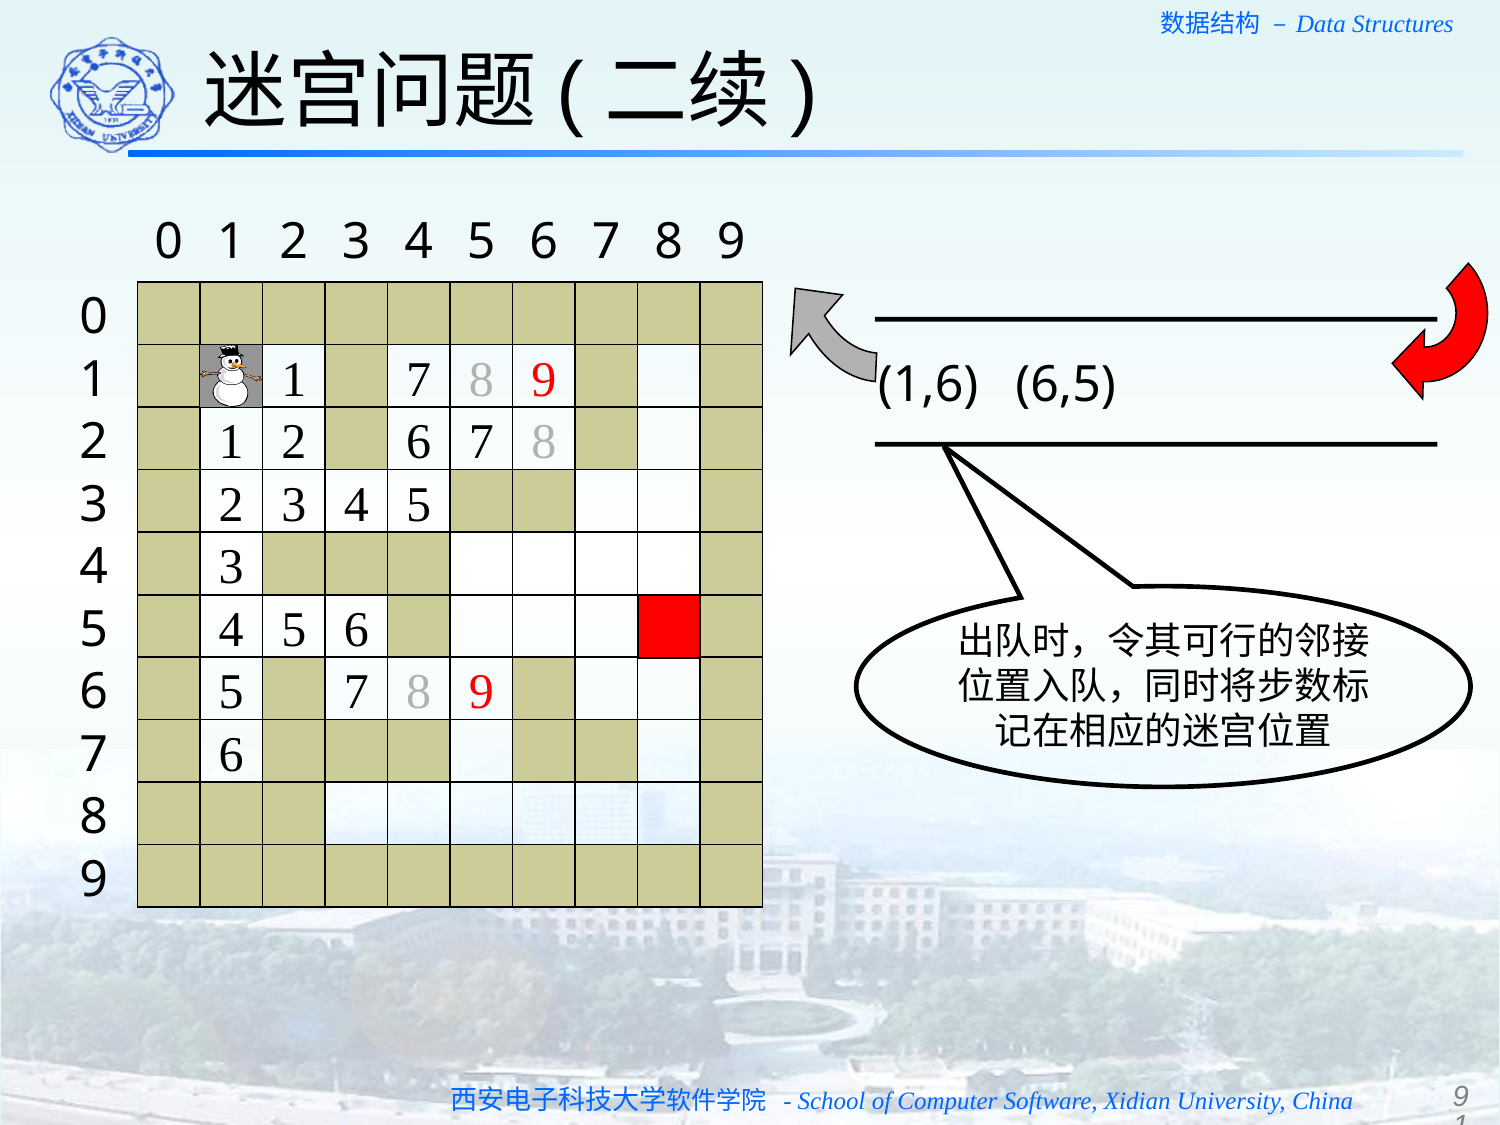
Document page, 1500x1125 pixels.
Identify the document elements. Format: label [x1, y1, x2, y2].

text_box [137, 282, 763, 908]
slide_number [1362, 1062, 1463, 1113]
text_box [1392, 263, 1488, 399]
picture [50, 37, 175, 153]
picture [1, 749, 1499, 1125]
title [188, 42, 1425, 143]
text_box [137, 207, 763, 270]
picture [638, 783, 699, 844]
text_box [62, 282, 125, 908]
picture [199, 344, 263, 408]
text_box [790, 288, 1150, 419]
text_box [856, 446, 1471, 787]
